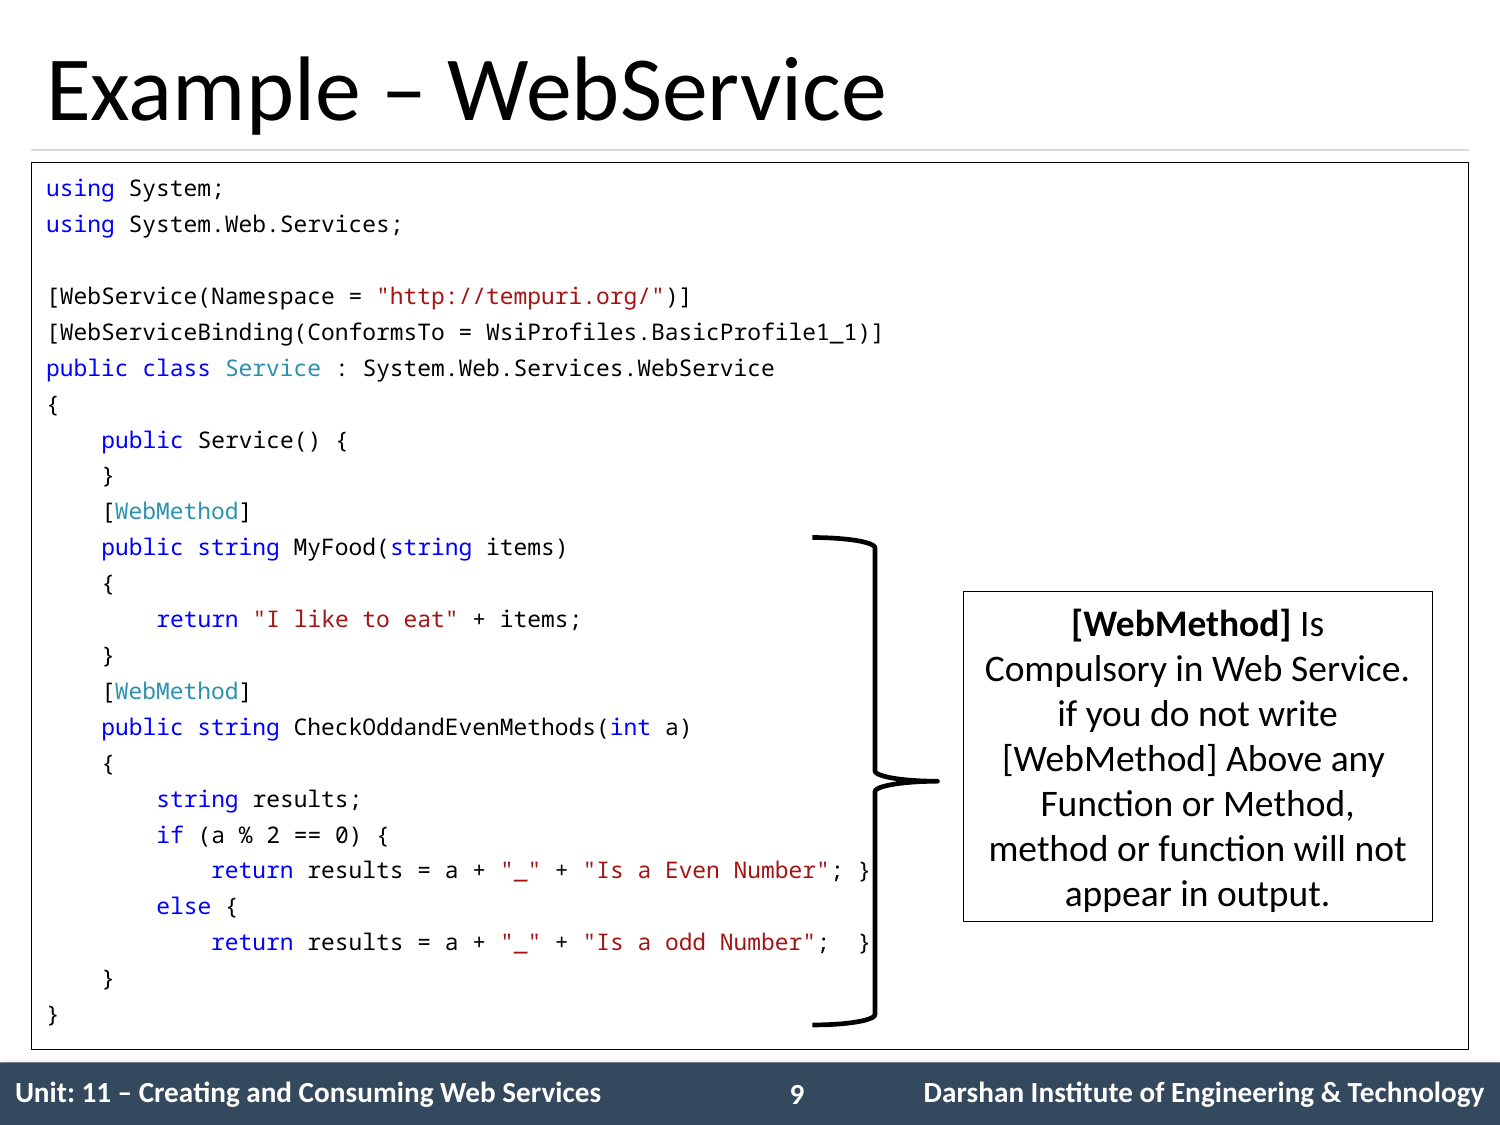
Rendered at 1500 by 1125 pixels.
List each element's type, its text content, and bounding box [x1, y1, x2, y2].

list using System; using System.Web.Services; [WebService(Namespace = "http://tempuri.org/")] [WebServiceBinding(ConformsTo = WsiProfiles.BasicProfile1_1)] public class Service : System.Web.Services.WebService { public Service() { } [WebMethod] public string MyFood(string items) { return "I like to eat" + items; } [WebMethod] public string CheckOddandEvenMethods(int a) { string results; if (a % 2 == 0) { return results = a + "_" + "Is a Even Number"; } else { return results = a + "_" + "Is a odd Number"; } } } [31, 162, 1469, 1050]
text_box [812, 536, 939, 1026]
title Example – WebService [31, 17, 1469, 150]
text_box [WebMethod] Is Compulsory in Web Service. if you do not write [WebMethod] Above any Function or Method, method or function will not appear in output. [963, 591, 1433, 922]
